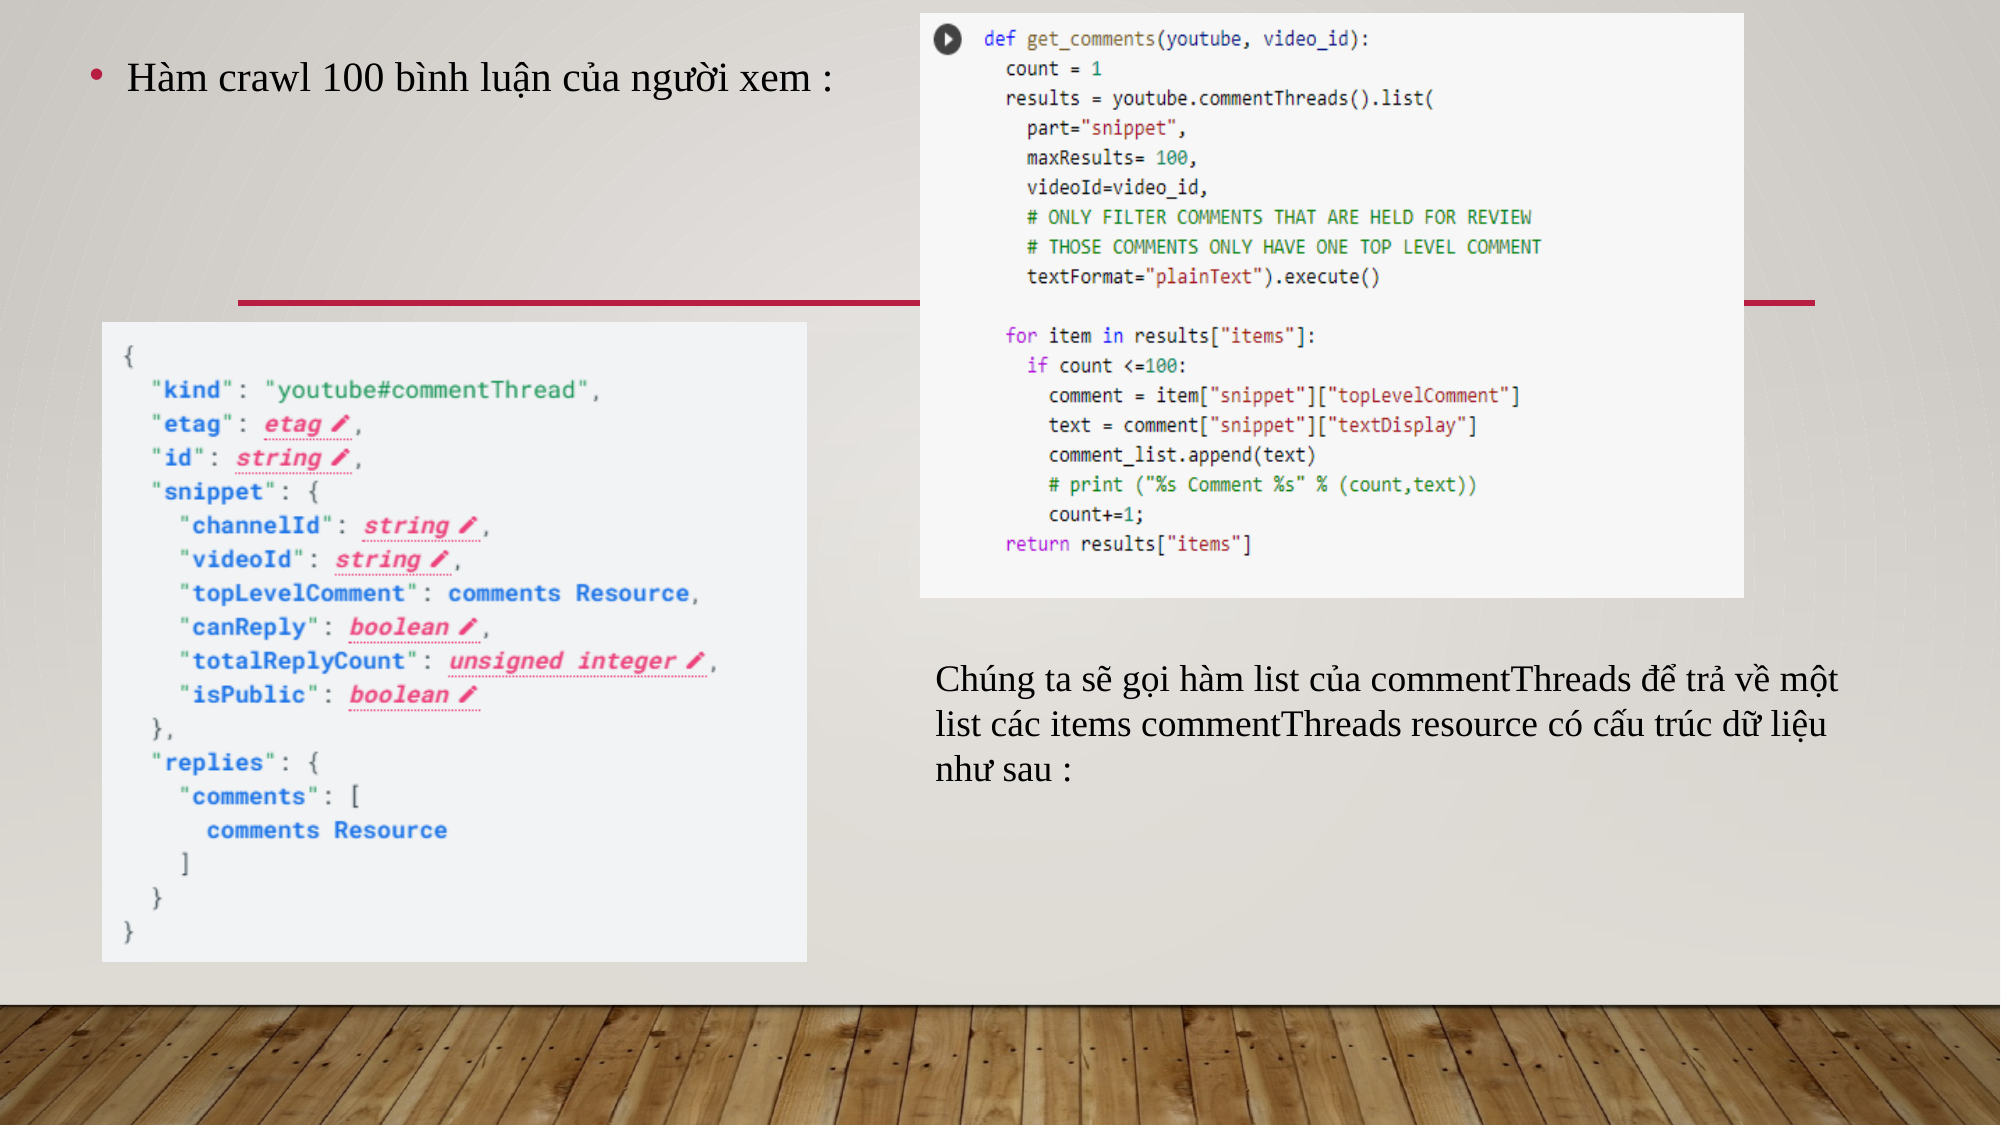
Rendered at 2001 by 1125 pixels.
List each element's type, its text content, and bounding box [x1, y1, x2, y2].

picture [920, 13, 1744, 599]
picture [0, 1005, 2000, 1125]
picture [101, 322, 808, 962]
text_box Chúng ta sẽ gọi hàm list của commentThreads để trả về một list các items commentThreads resource có cấu trúc dữ liệu như sau : [920, 647, 1894, 842]
list Hàm crawl 100 bình luận của người xem : [74, 32, 920, 598]
